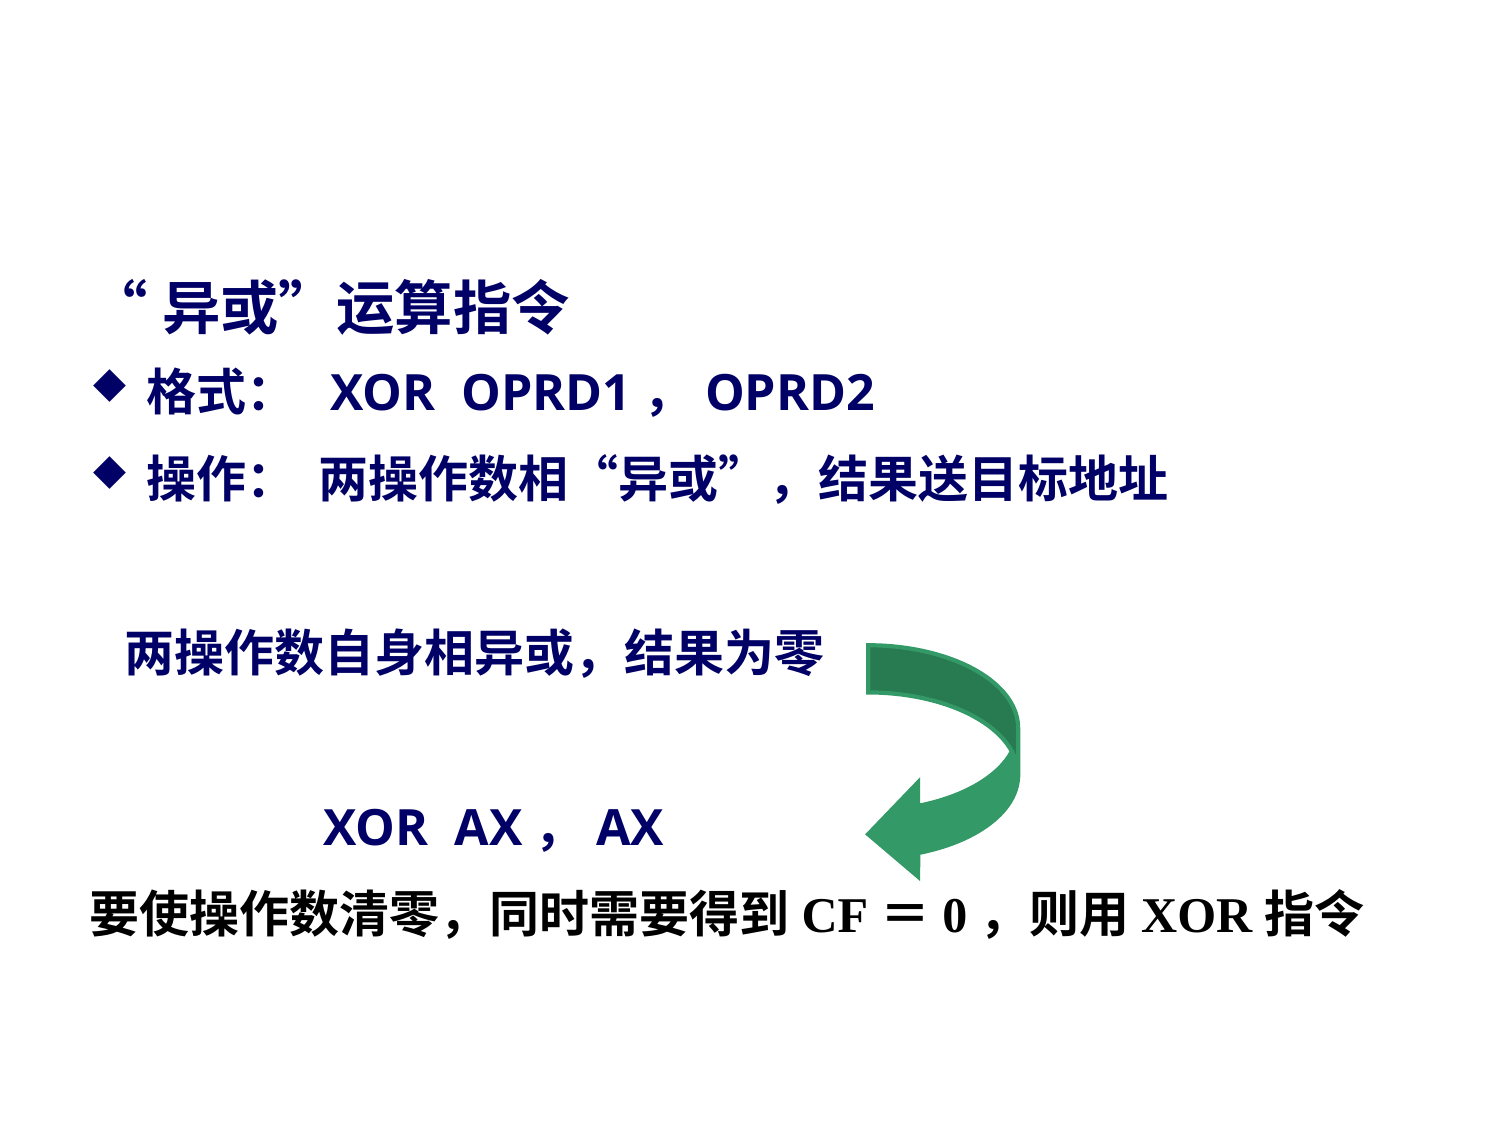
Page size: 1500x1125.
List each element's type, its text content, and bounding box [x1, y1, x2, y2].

list “异或”运算指令 格式： XOR OPRD1，OPRD2 操作： 两操作数相“异或”，结果送目标地址 两操作数自身相异或，结果为零 XOR AX，AX 要使操作数清零，同时需要得到CF＝0，则用XOR指令 [74, 249, 1451, 1038]
text_box [868, 645, 1019, 877]
